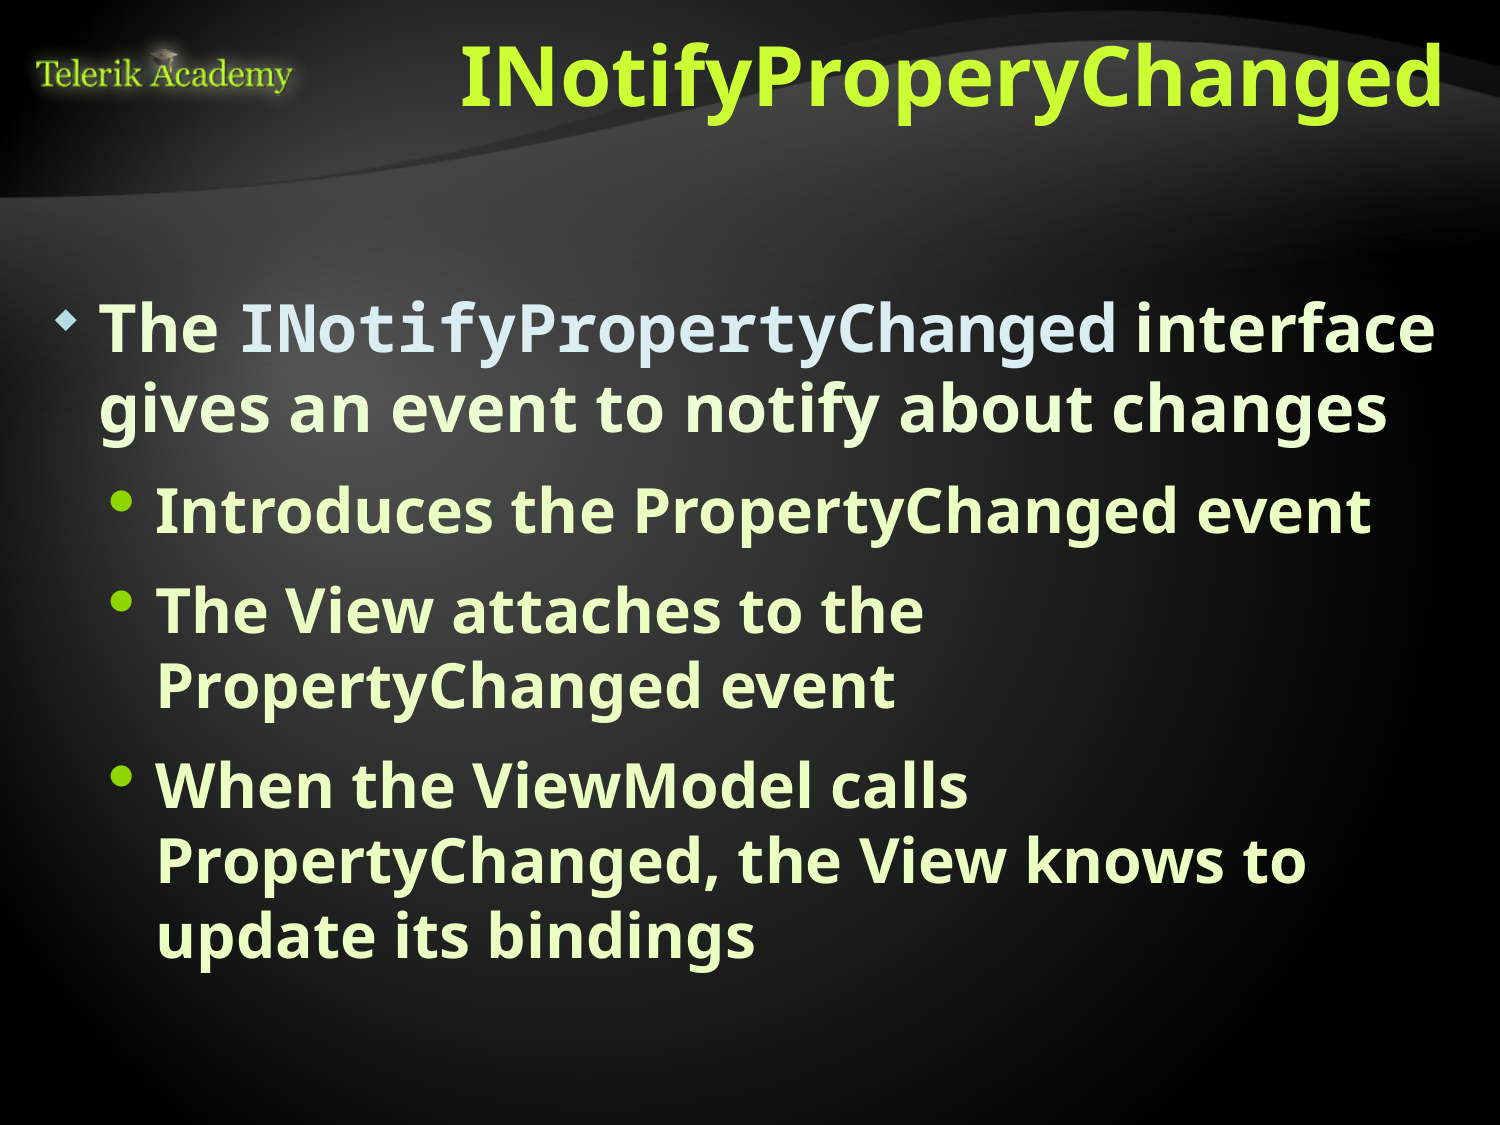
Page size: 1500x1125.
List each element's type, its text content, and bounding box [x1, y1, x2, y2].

title INotifyProperyChanged [300, 12, 1463, 150]
picture [0, 0, 1500, 1125]
list The INotifyPropertyChanged interface gives an event to notify about changes Introduces the PropertyChanged event The View attaches to the PropertyChanged event When the ViewModel calls PropertyChanged, the View knows to update its bindings [37, 278, 1463, 884]
